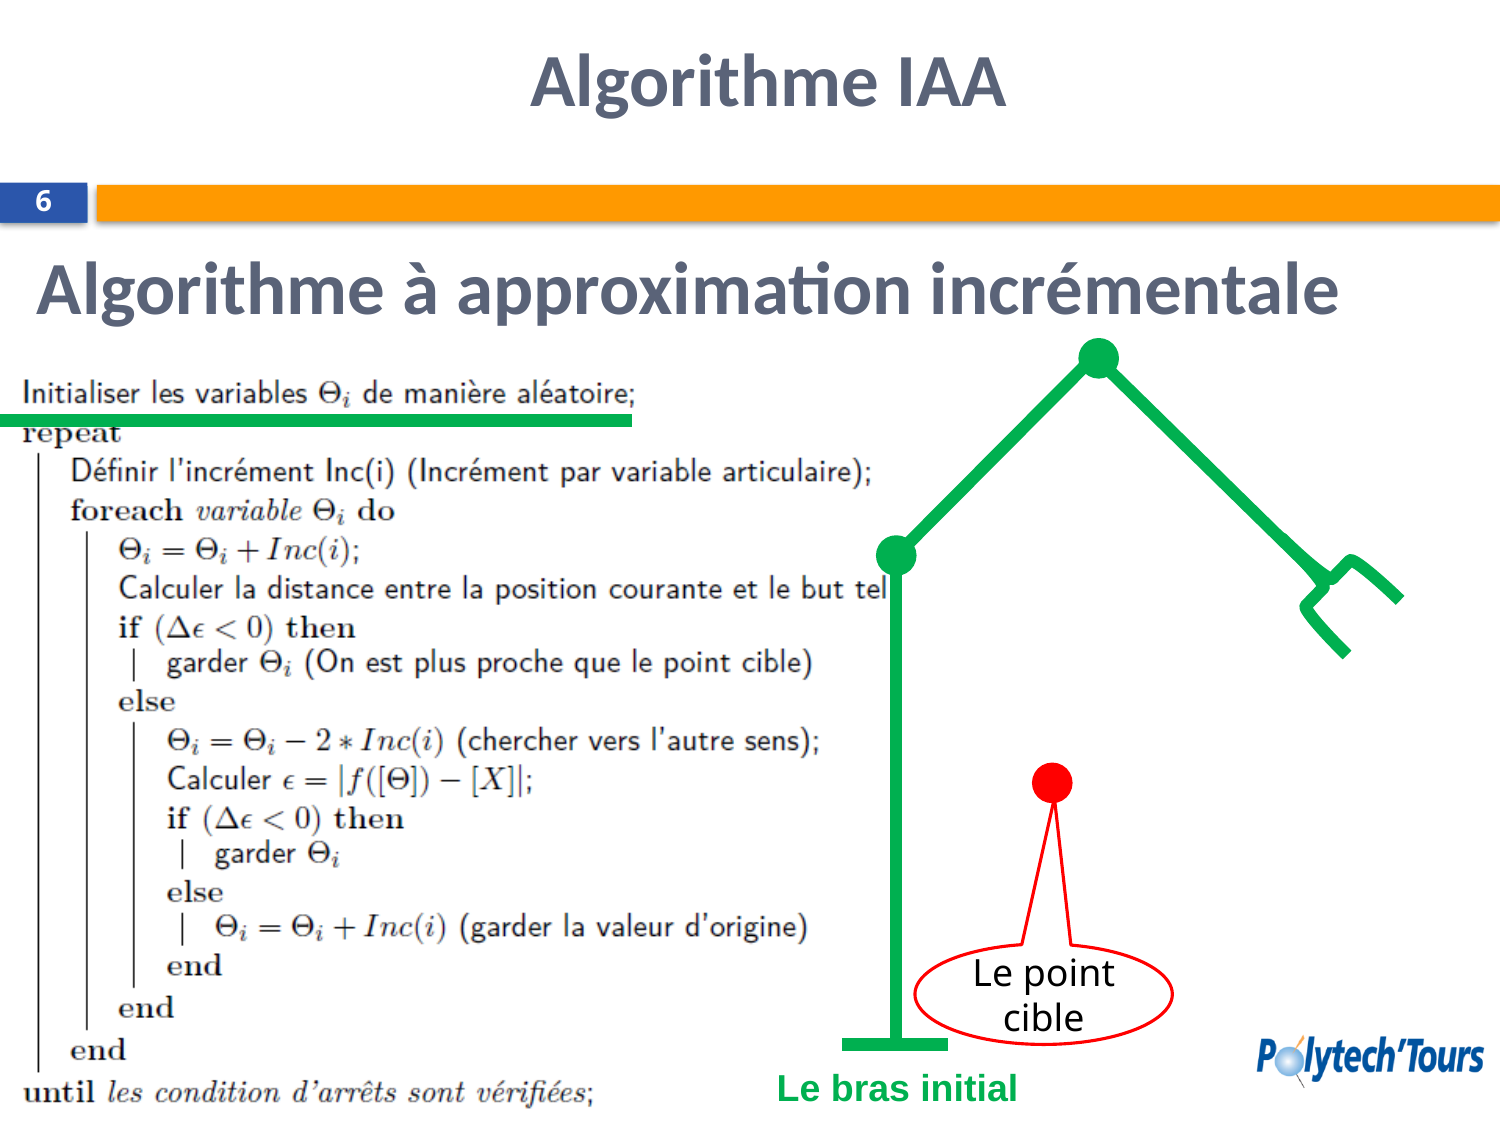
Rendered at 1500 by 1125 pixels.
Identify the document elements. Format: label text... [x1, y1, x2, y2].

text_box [895, 357, 1093, 556]
text_box Algorithme à approximation incrémentale [22, 231, 1357, 337]
text_box [1304, 559, 1401, 656]
picture [1253, 1032, 1487, 1090]
text_box [1031, 762, 1073, 804]
text_box [1078, 338, 1119, 359]
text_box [1098, 359, 1329, 585]
slide_number 6 [0, 182, 88, 223]
picture [16, 372, 893, 1118]
title Algorithme IAA [100, 23, 1438, 129]
text_box Le point cible [913, 796, 1174, 1047]
text_box Le bras initial [897, 1057, 1034, 1117]
text_box [902, 566, 914, 575]
